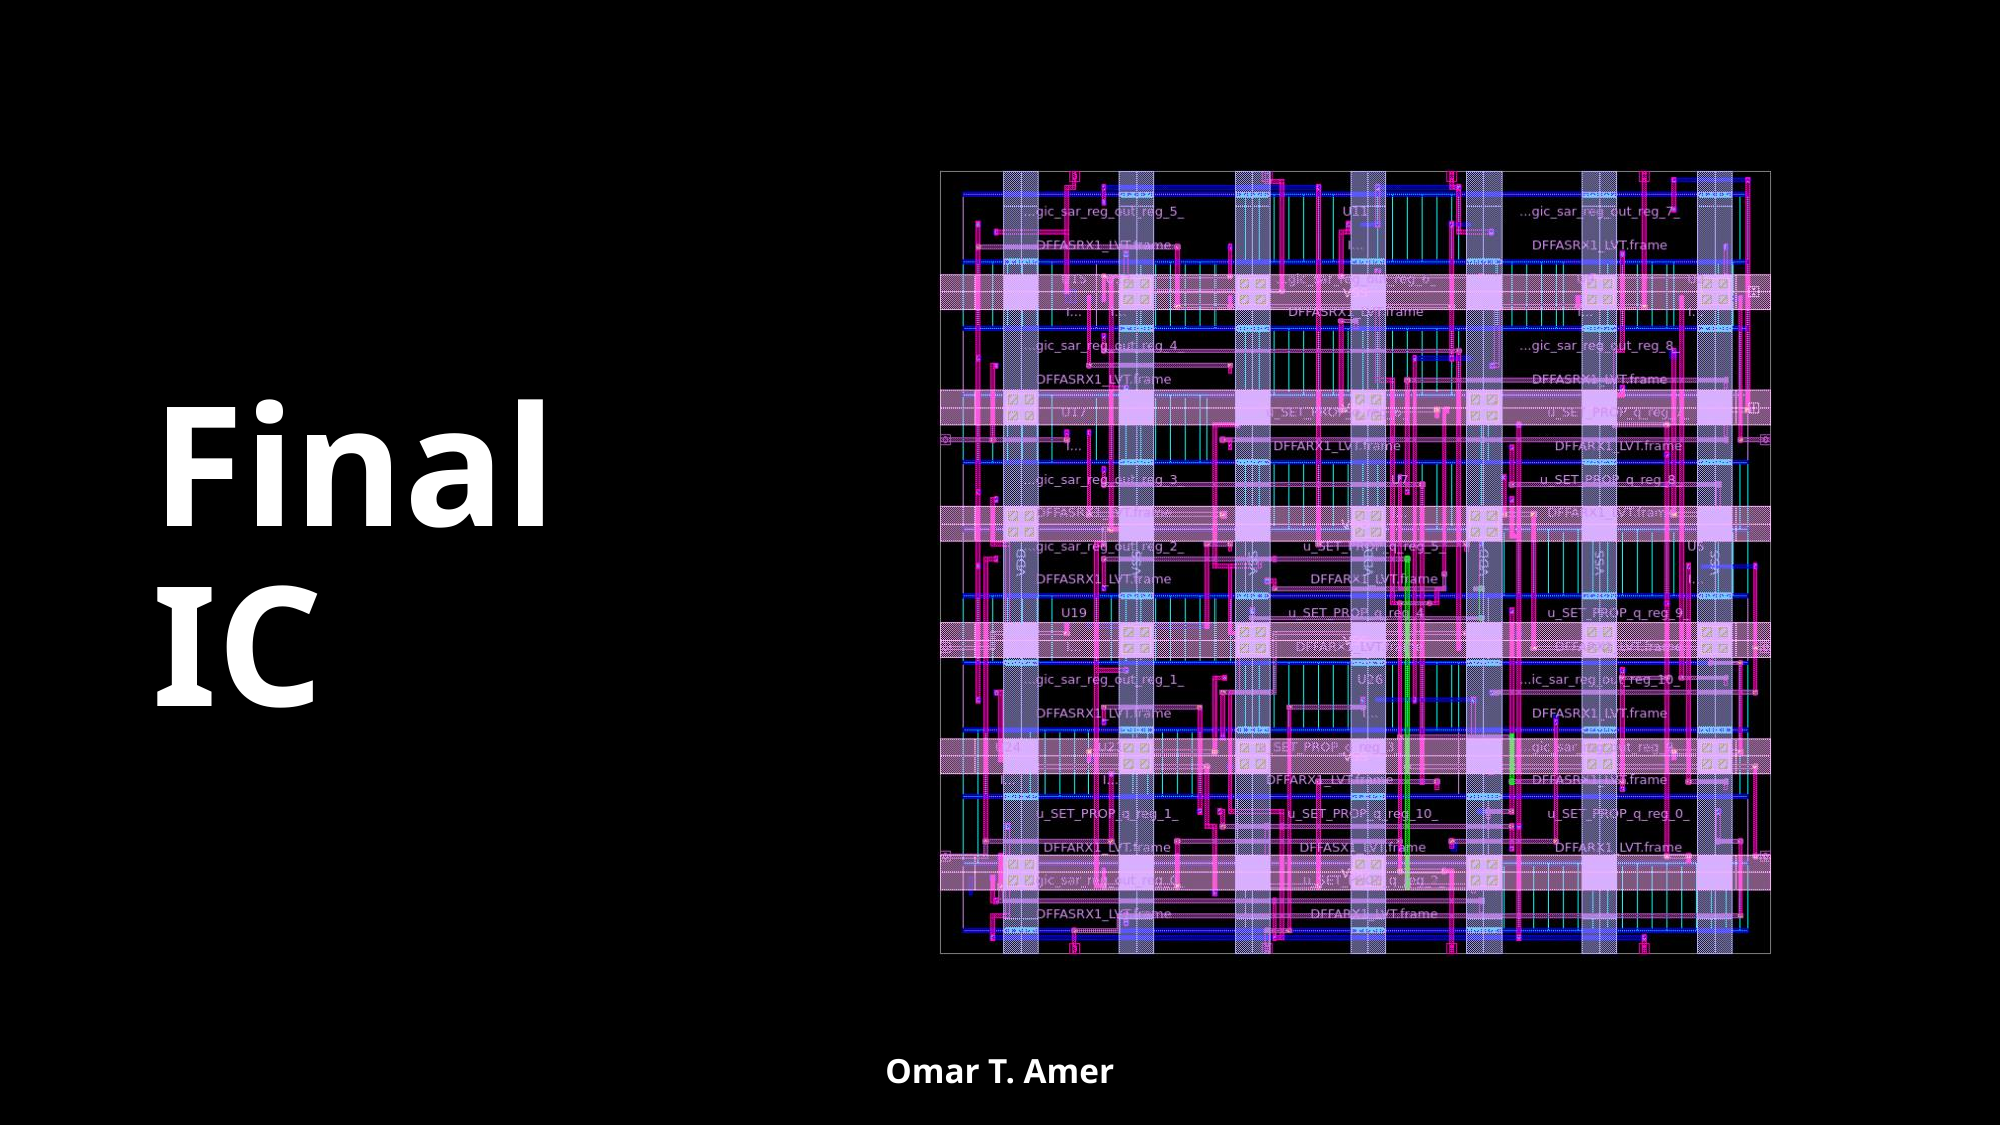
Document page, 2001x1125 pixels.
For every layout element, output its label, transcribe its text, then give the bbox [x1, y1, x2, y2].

list Final IC [137, 161, 783, 963]
footer Omar T. Amer [662, 1042, 1338, 1103]
picture [937, 161, 1776, 962]
